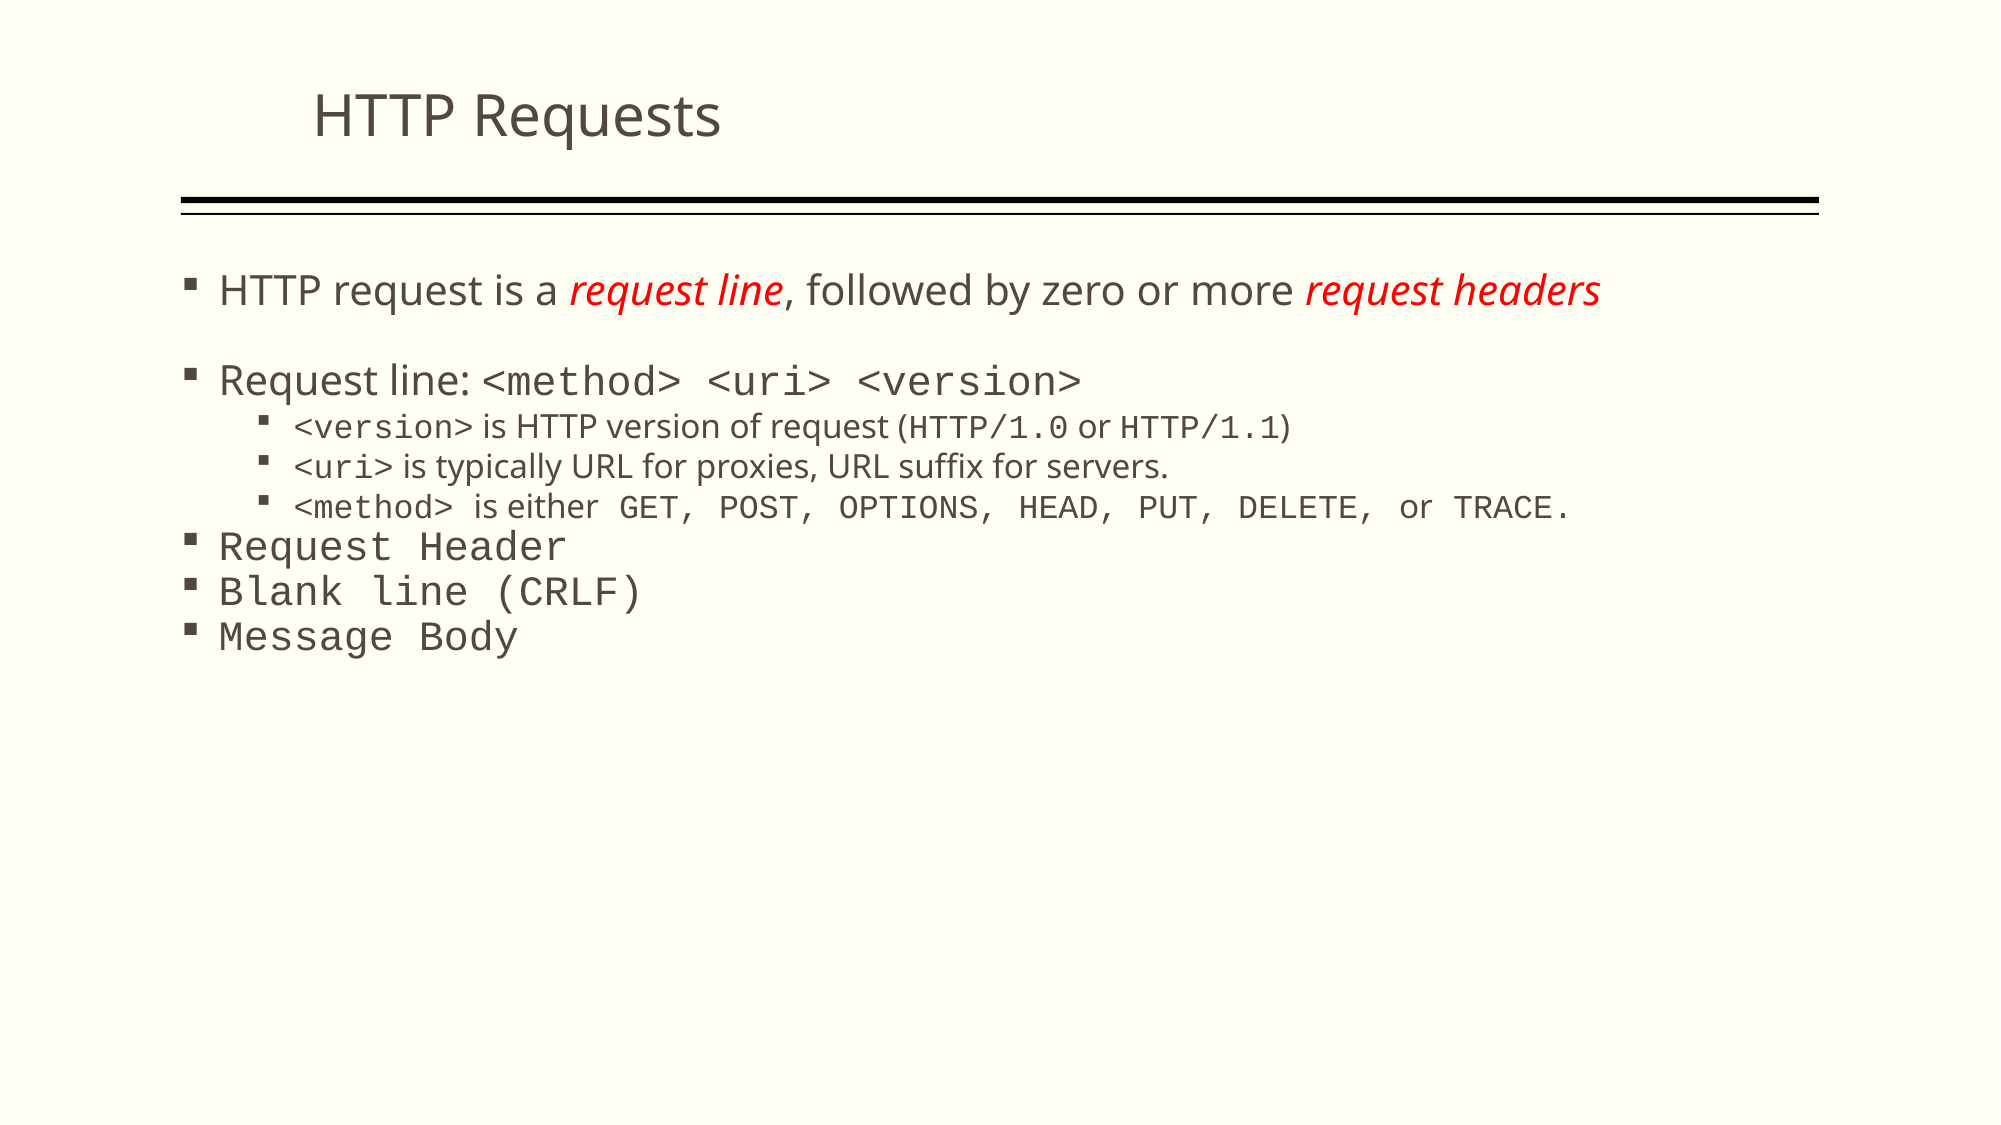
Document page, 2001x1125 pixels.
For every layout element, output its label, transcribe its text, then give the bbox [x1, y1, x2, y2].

text_box HTTP request is a request line, followed by zero or more request headers Request line: <method> <uri> <version> <version> is HTTP version of request (HTTP/1.0 or HTTP/1.1) <uri> is typically URL for proxies, URL suffix for servers. <method> is either GET, POST, OPTIONS, HEAD, PUT, DELETE, or TRACE. Request Header Blank line (CRLF) Message Body [181, 262, 1819, 1013]
text_box HTTP Requests [312, 62, 1279, 157]
